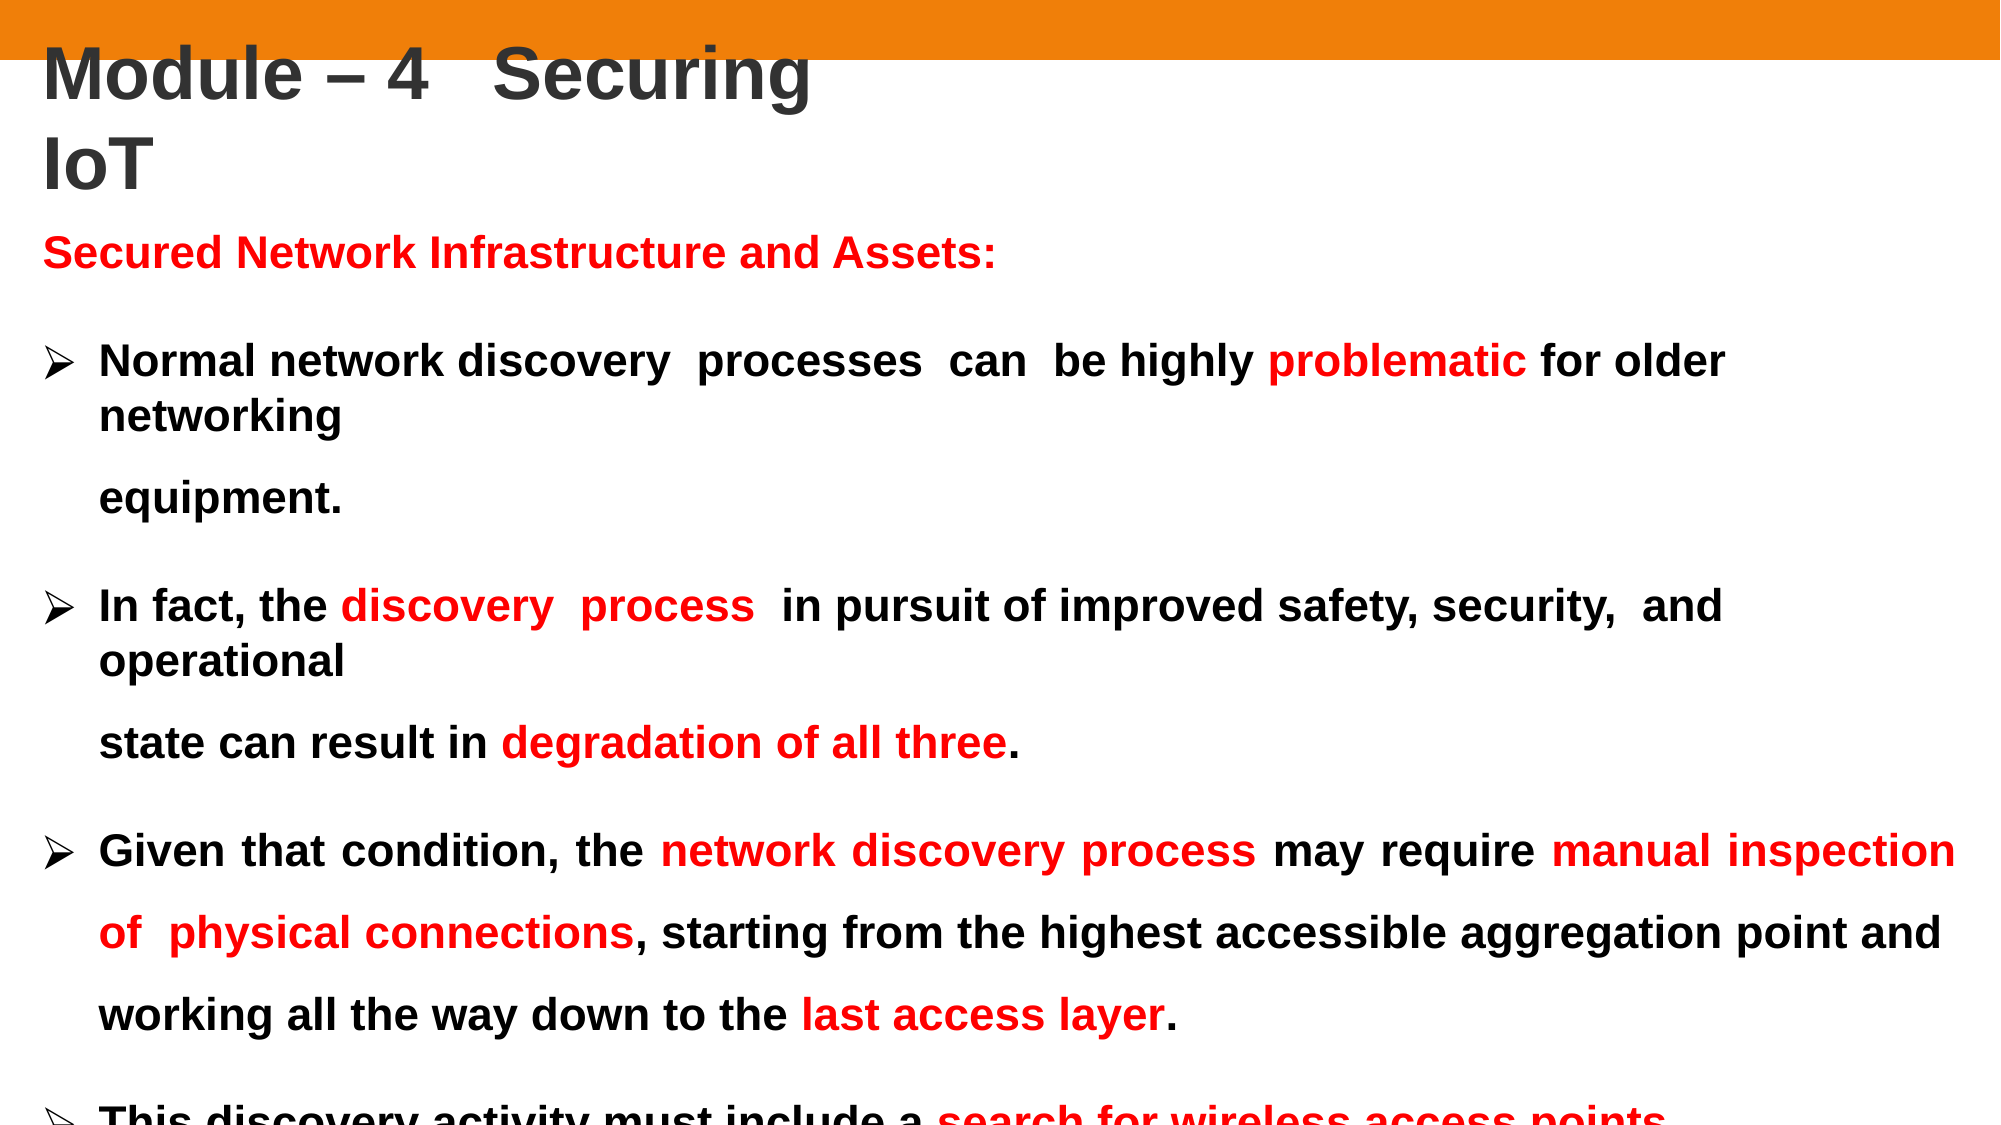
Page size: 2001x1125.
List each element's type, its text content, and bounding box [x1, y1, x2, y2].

title Module – 4 Securing IoT [40, 18, 928, 209]
text_box Secured Network Infrastructure and Assets: Normal network discovery processes can be highly problematic for older networking equipment. In fact, the discovery process in pursuit of improved safety, security, and operational state can result in degradation of all three. Given that condition, the network discovery process may require manual inspection of physical connections, starting from the highest accessible aggregation point and working all the way down to the last access layer. This discovery activity must include a search for wireless access points. [40, 220, 1958, 1125]
